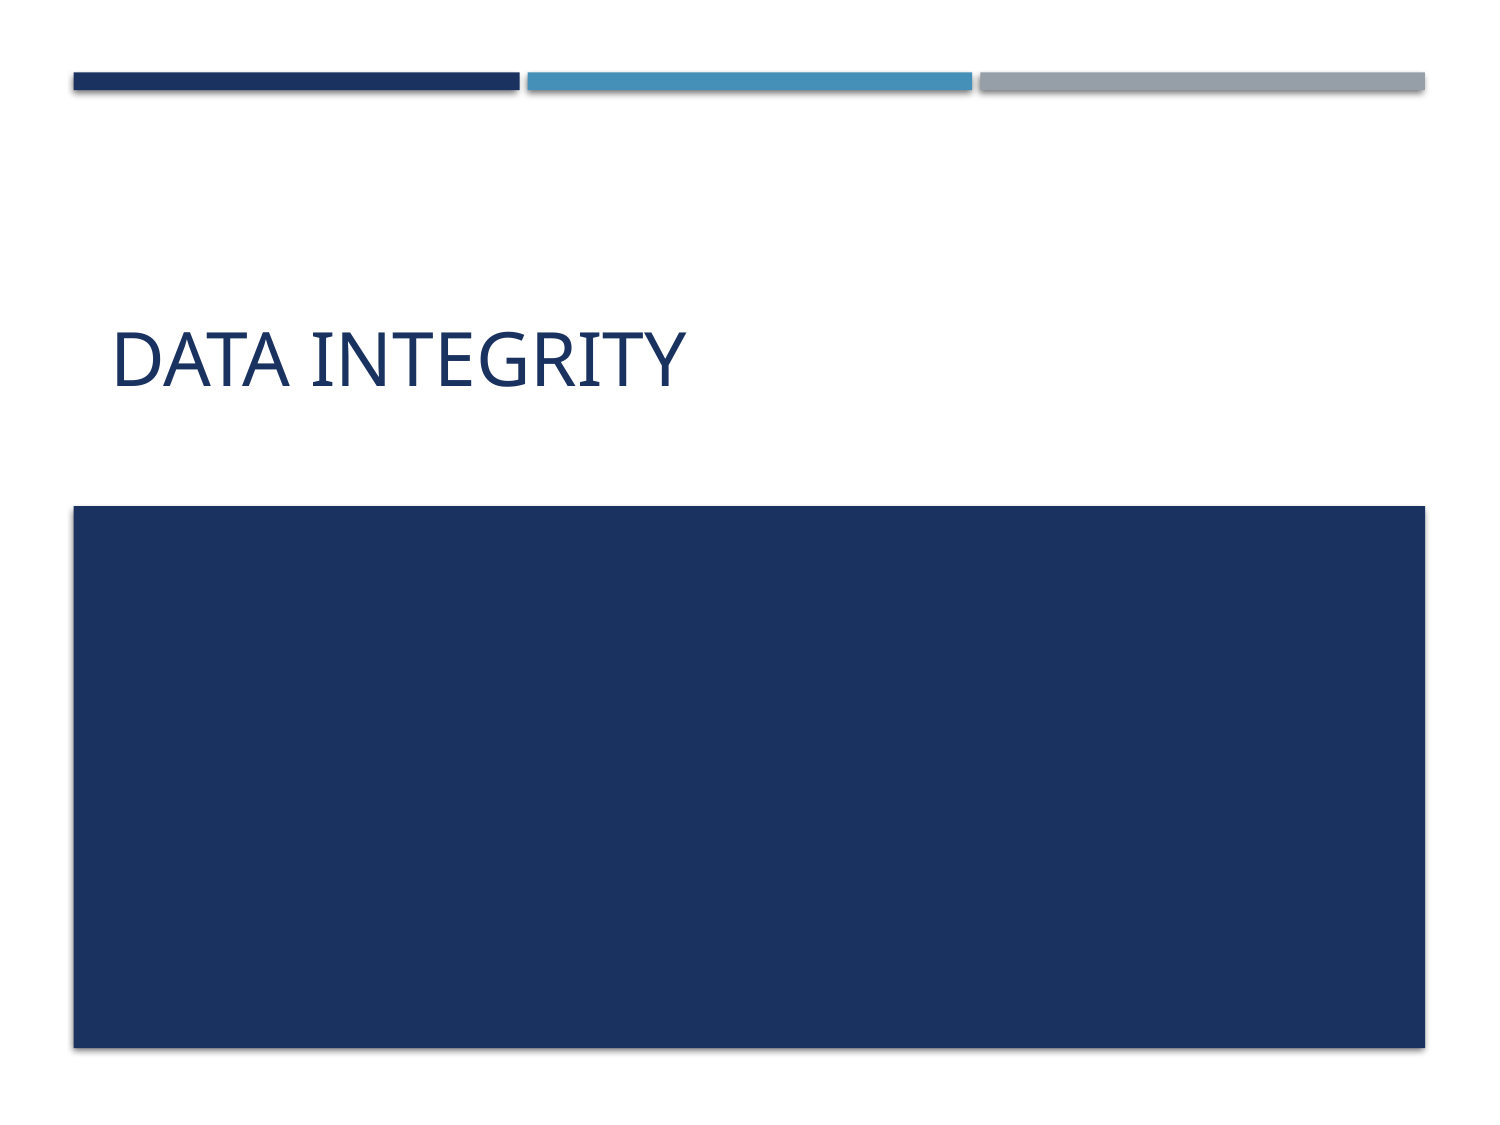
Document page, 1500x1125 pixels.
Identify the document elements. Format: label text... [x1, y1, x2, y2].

title Data integrity [95, 162, 1406, 410]
